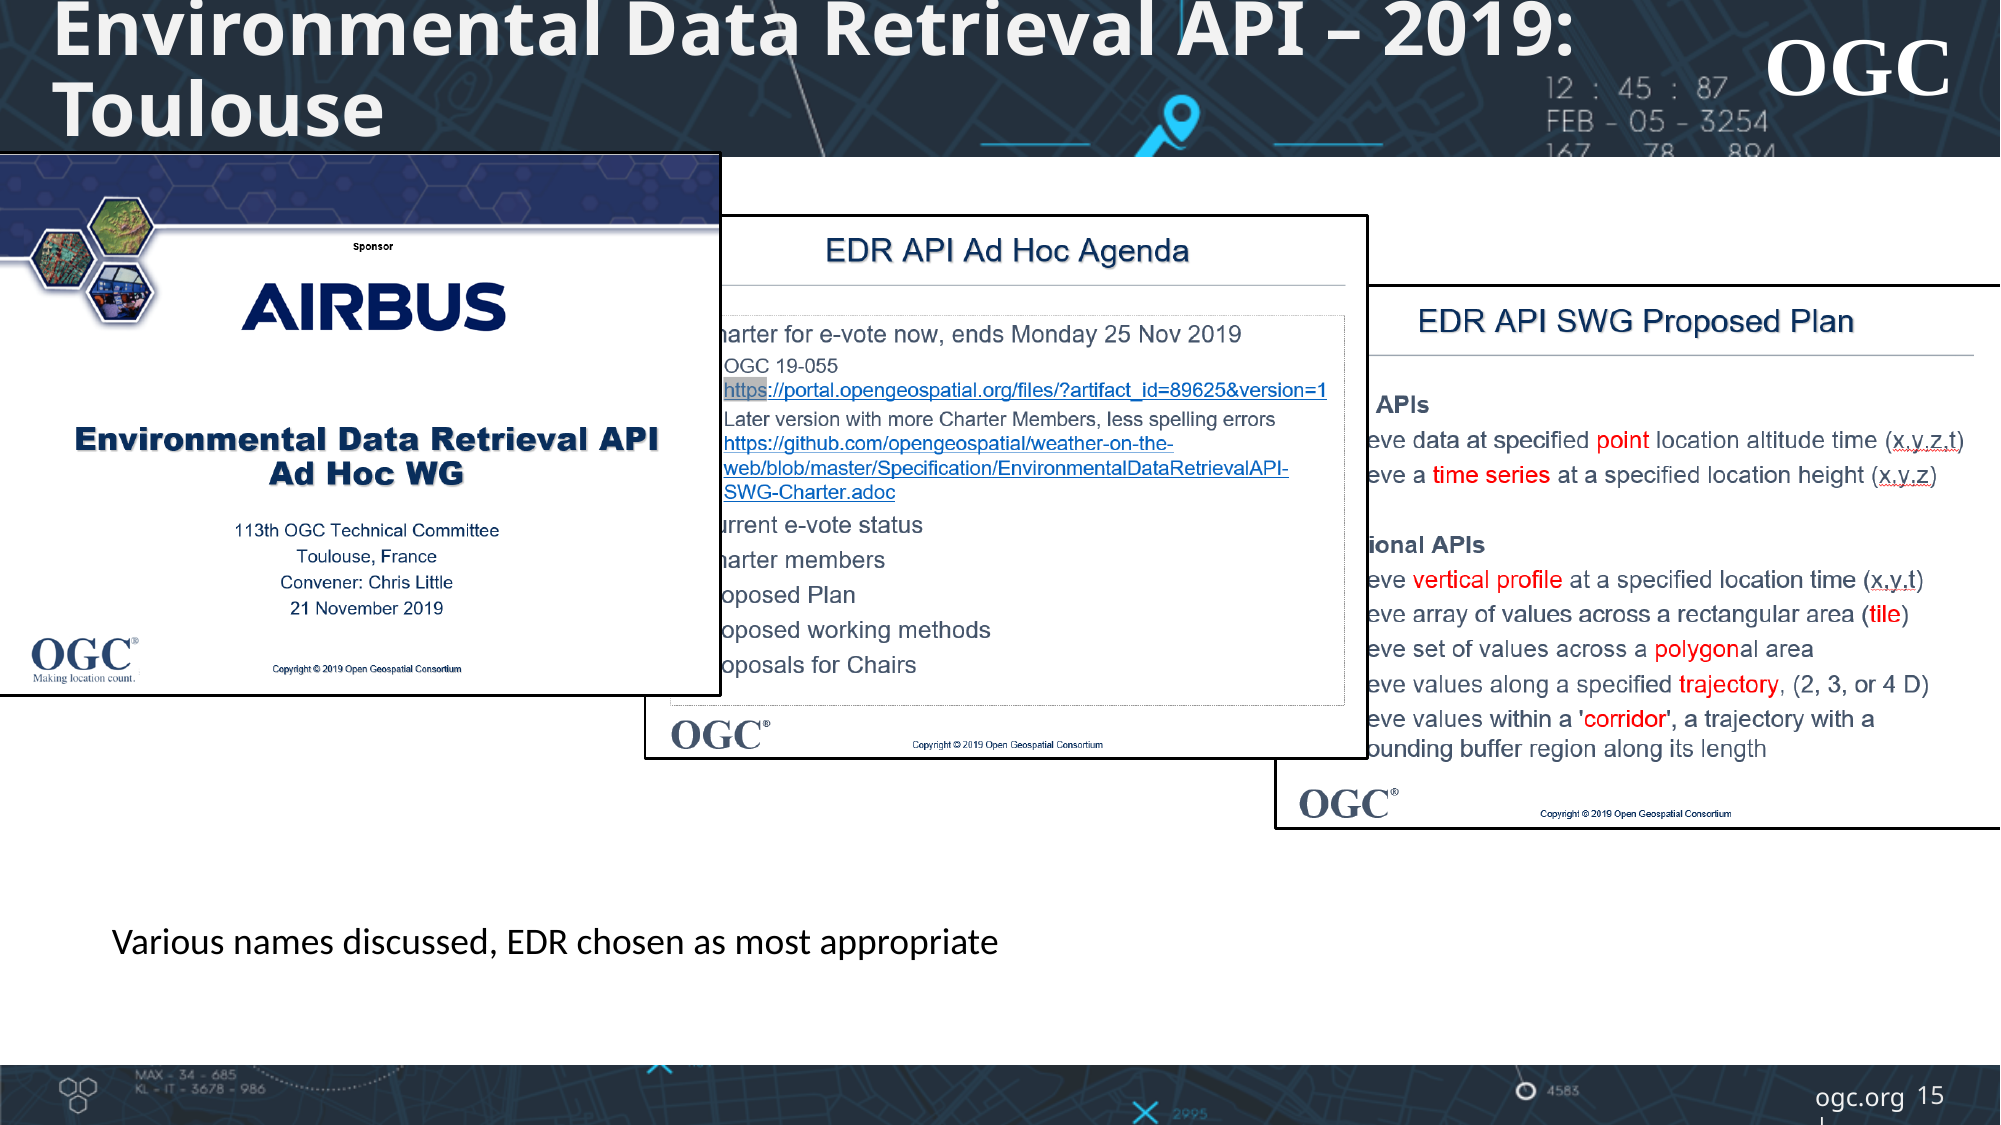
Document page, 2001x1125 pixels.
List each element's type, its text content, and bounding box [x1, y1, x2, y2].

text_box Various names discussed, EDR chosen as most appropriate [97, 909, 1016, 970]
title Environmental Data Retrieval API – 2019: Toulouse [36, 9, 1762, 135]
picture [51, 1069, 106, 1123]
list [1276, 286, 2000, 828]
picture [0, 153, 1367, 758]
slide_number 15 [1772, 1073, 1960, 1121]
